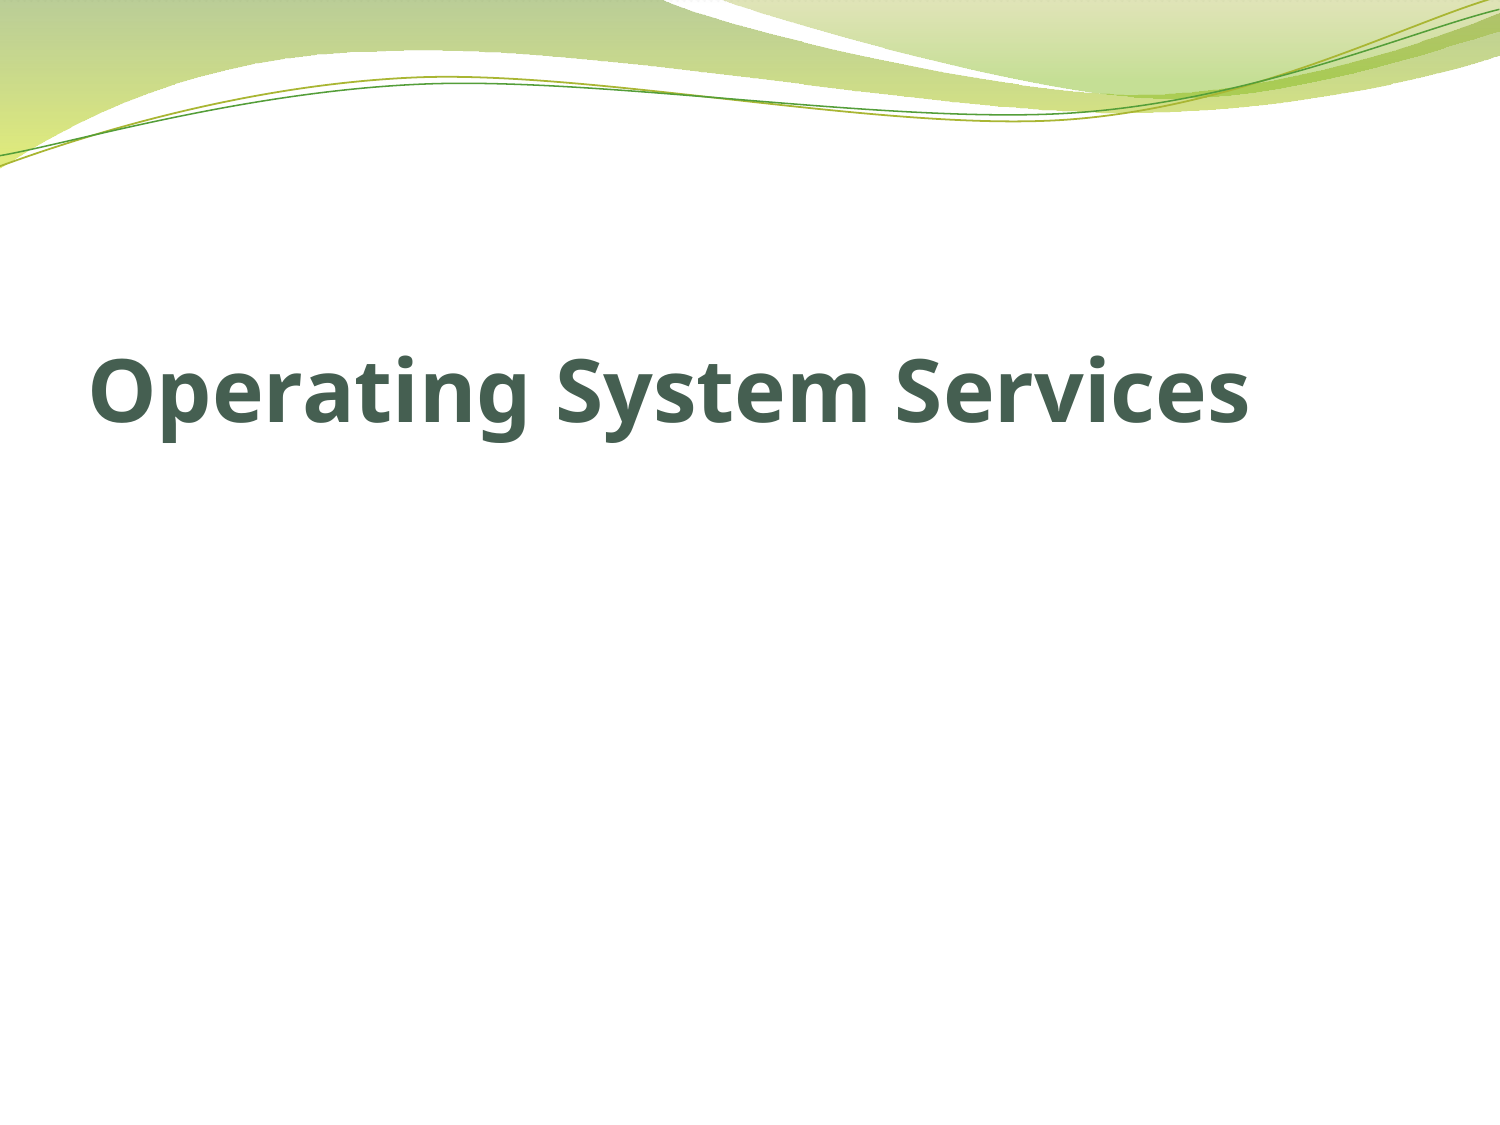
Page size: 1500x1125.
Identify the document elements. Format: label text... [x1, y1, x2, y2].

title Operating System Services [86, 216, 1362, 440]
